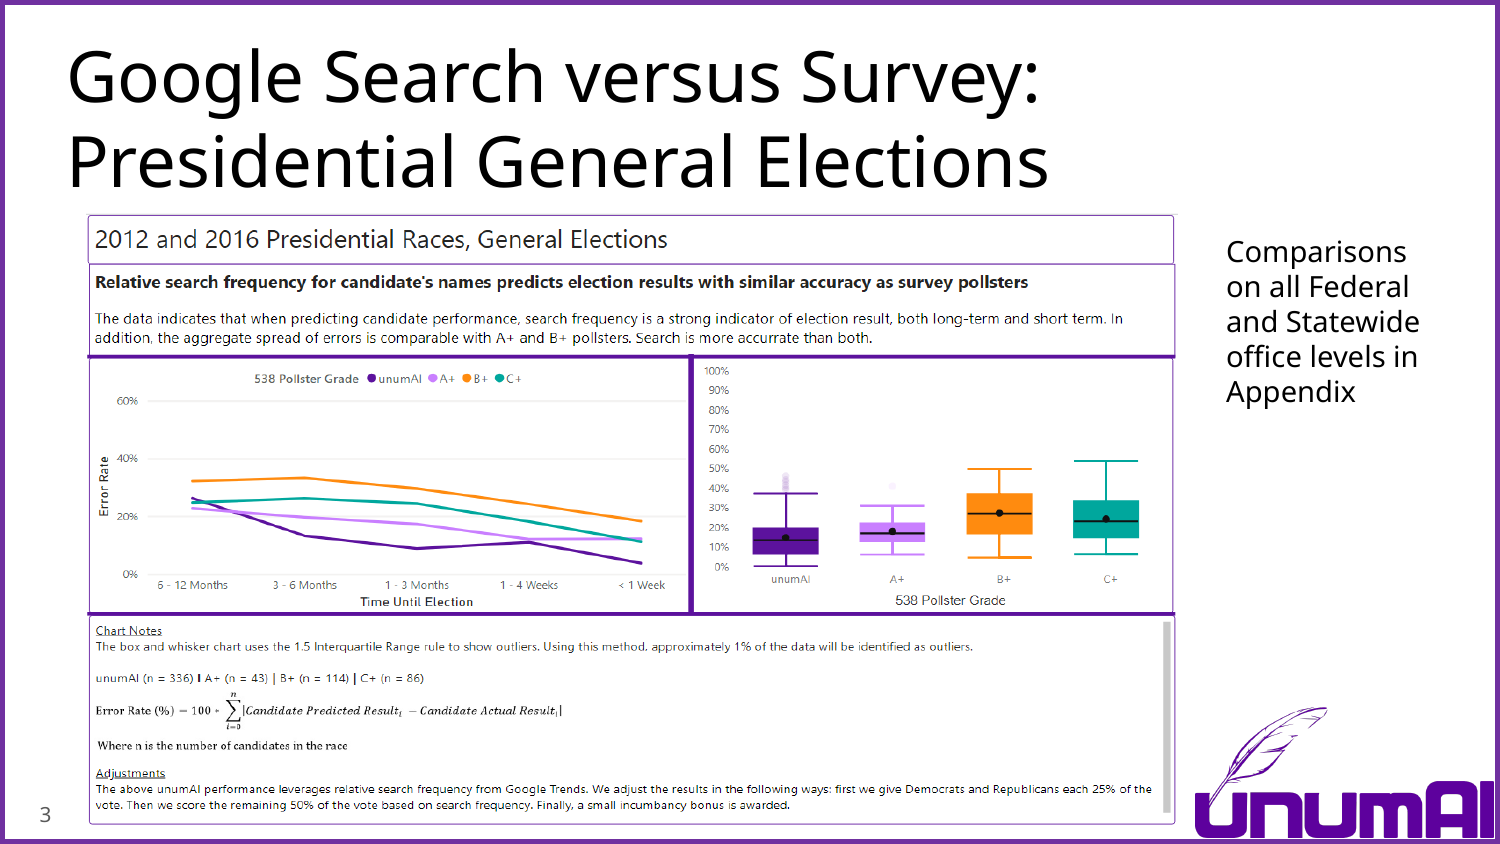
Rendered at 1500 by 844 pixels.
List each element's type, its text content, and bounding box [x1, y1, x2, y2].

slide_number 3 [6, 796, 67, 836]
picture [86, 213, 1178, 827]
picture [1195, 707, 1494, 838]
title Google Search versus Survey: Presidential General Elections [51, 17, 1462, 111]
text_box Comparisons on all Federal and Statewide office levels in Appendix [1211, 226, 1462, 416]
